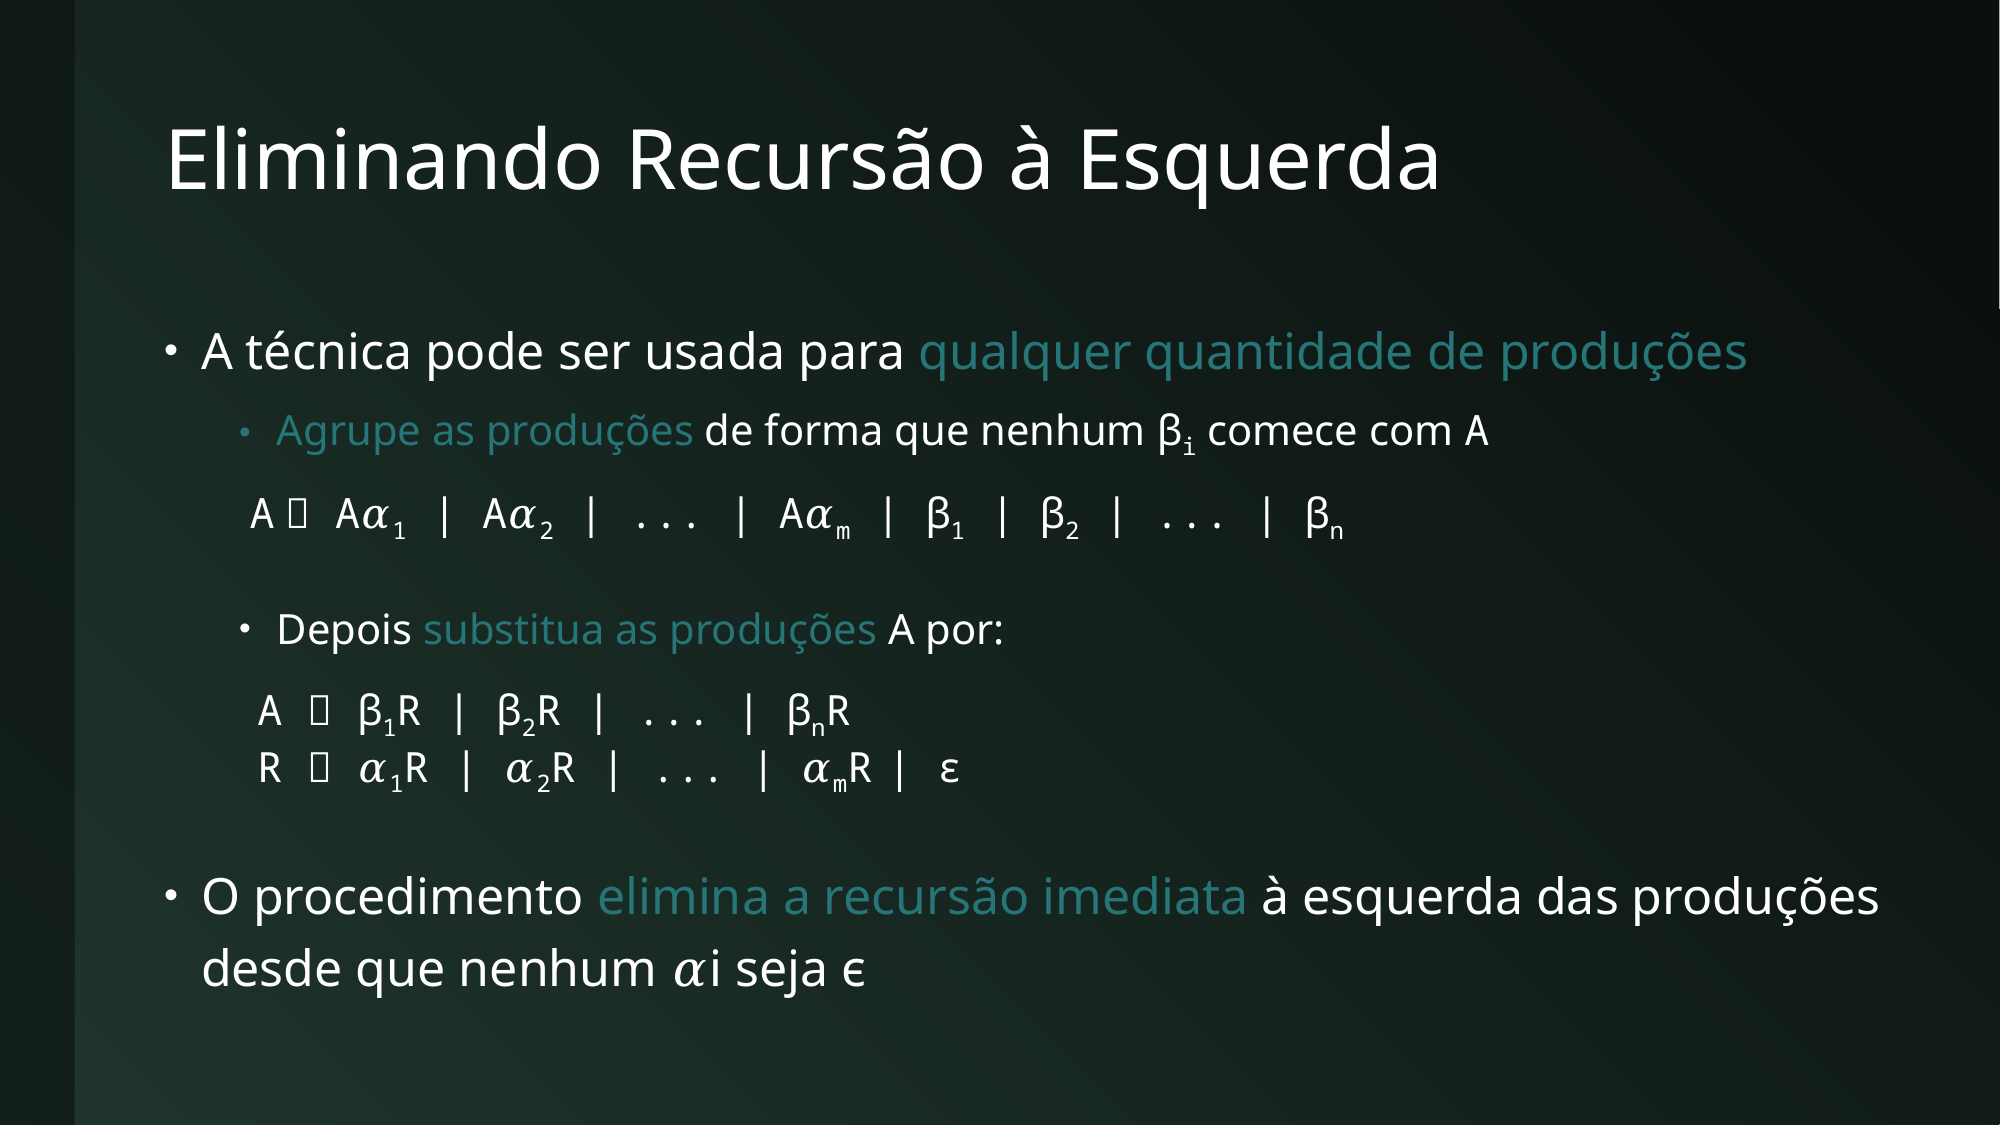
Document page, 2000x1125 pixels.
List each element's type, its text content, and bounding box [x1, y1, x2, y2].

text_box A  β1R | β2R | ... | βnR R  𝛼1R | 𝛼2R | ... | 𝛼mR | ϵ [242, 676, 1002, 806]
list A técnica pode ser usada para qualquer quantidade de produções Agrupe as produções de forma que nenhum βi comece com A Depois substitua as produções A por: O procedimento elimina a recursão imediata à esquerda das produções desde que nenhum 𝛼i seja ϵ [149, 299, 1898, 1025]
title Eliminando Recursão à Esquerda [149, 62, 1898, 263]
text_box A  A𝛼1 | A𝛼2 | ... | A𝛼m | β1 | β2 | ... | βn [234, 479, 1359, 552]
